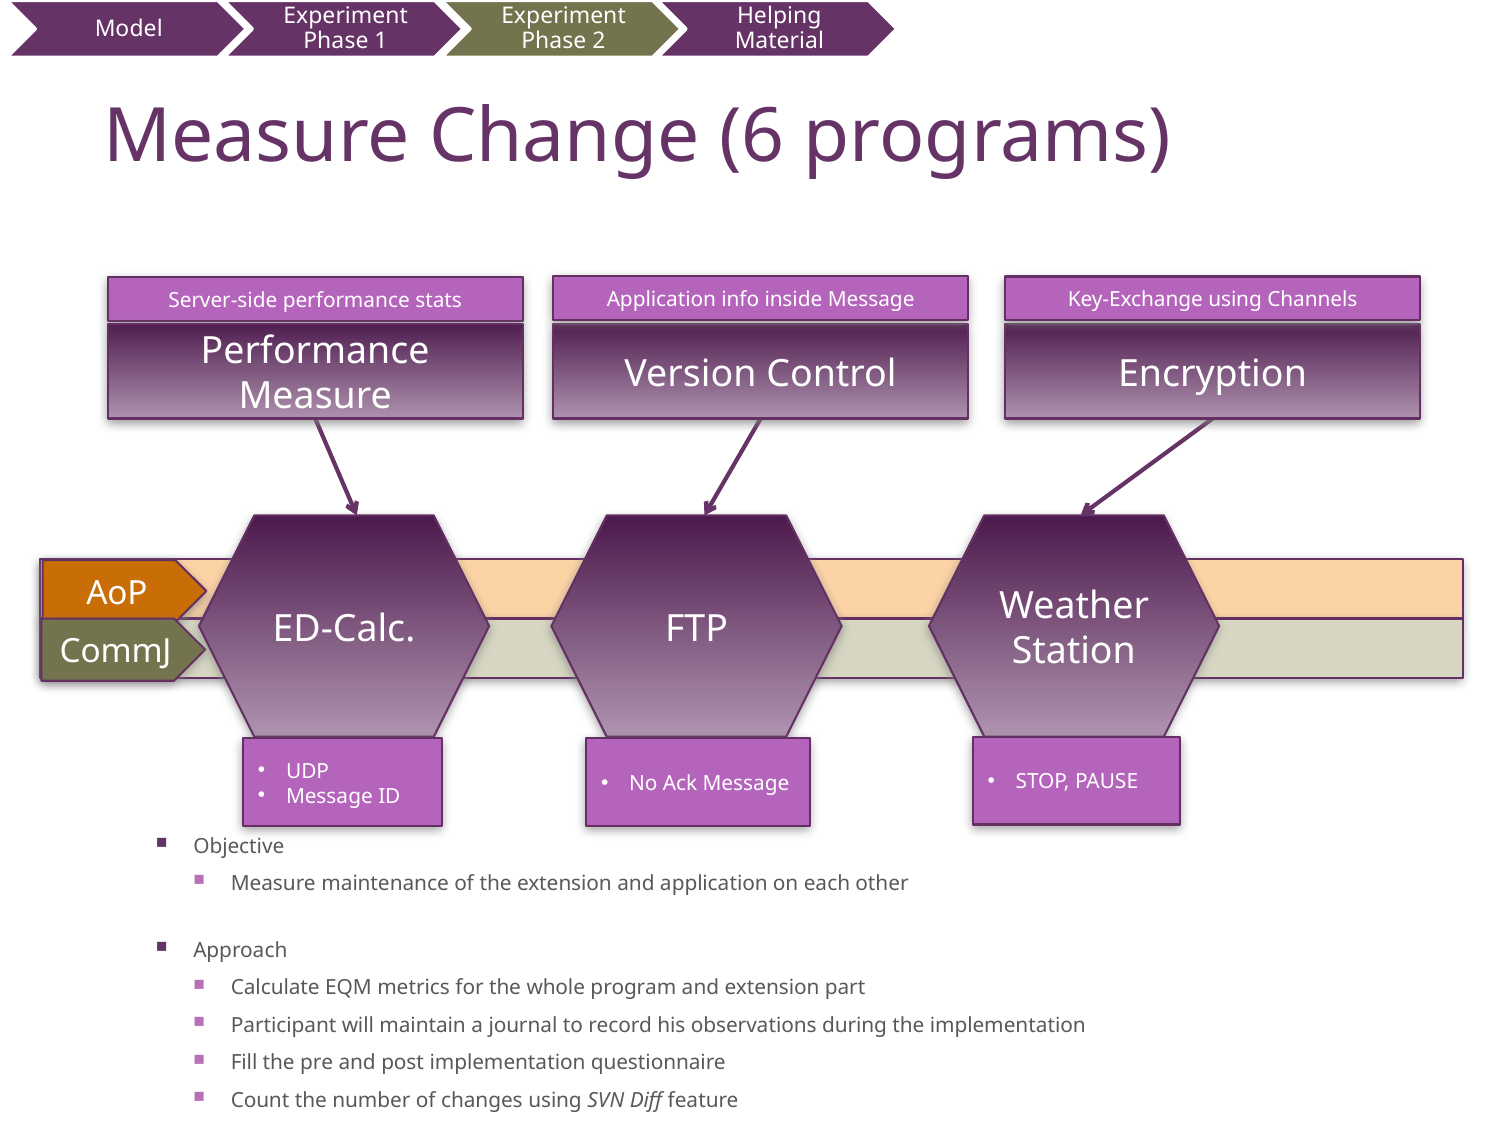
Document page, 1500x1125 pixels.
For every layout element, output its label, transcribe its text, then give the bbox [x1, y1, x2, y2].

list Objective Measure maintenance of the extension and application on each other Approach Calculate EQM metrics for the whole program and extension part Participant will maintain a journal to record his observations during the implementation Fill the pre and post implementation questionnaire Count the number of changes using SVN Diff feature [140, 824, 1381, 1106]
text_box [189, 664, 215, 679]
text_box Server-side performance stats [107, 276, 524, 322]
text_box AoP [41, 558, 208, 619]
text_box ED-Calc. [198, 514, 491, 734]
text_box UDP Message ID [242, 737, 443, 827]
text_box Application info inside Message [552, 275, 969, 321]
text_box [826, 617, 945, 679]
text_box Key-Exchange using Channels [1004, 275, 1421, 321]
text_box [1080, 417, 1214, 516]
text_box FTP [550, 514, 843, 734]
text_box [1191, 558, 1464, 617]
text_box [440, 0, 683, 59]
text_box [1202, 617, 1464, 679]
text_box Encryption [1004, 330, 1421, 420]
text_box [314, 417, 358, 516]
text_box [179, 558, 226, 586]
text_box [473, 617, 567, 679]
title Measure Change (6 programs) [88, 79, 1463, 263]
text_box [462, 558, 578, 615]
text_box [815, 558, 956, 615]
text_box STOP, PAUSE [972, 736, 1181, 826]
text_box No Ack Message [585, 737, 811, 827]
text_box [703, 417, 762, 516]
text_box Performance Measure [107, 323, 524, 420]
text_box Version Control [552, 329, 969, 420]
text_box Weather Station [928, 514, 1221, 733]
text_box CommJ [40, 617, 203, 682]
